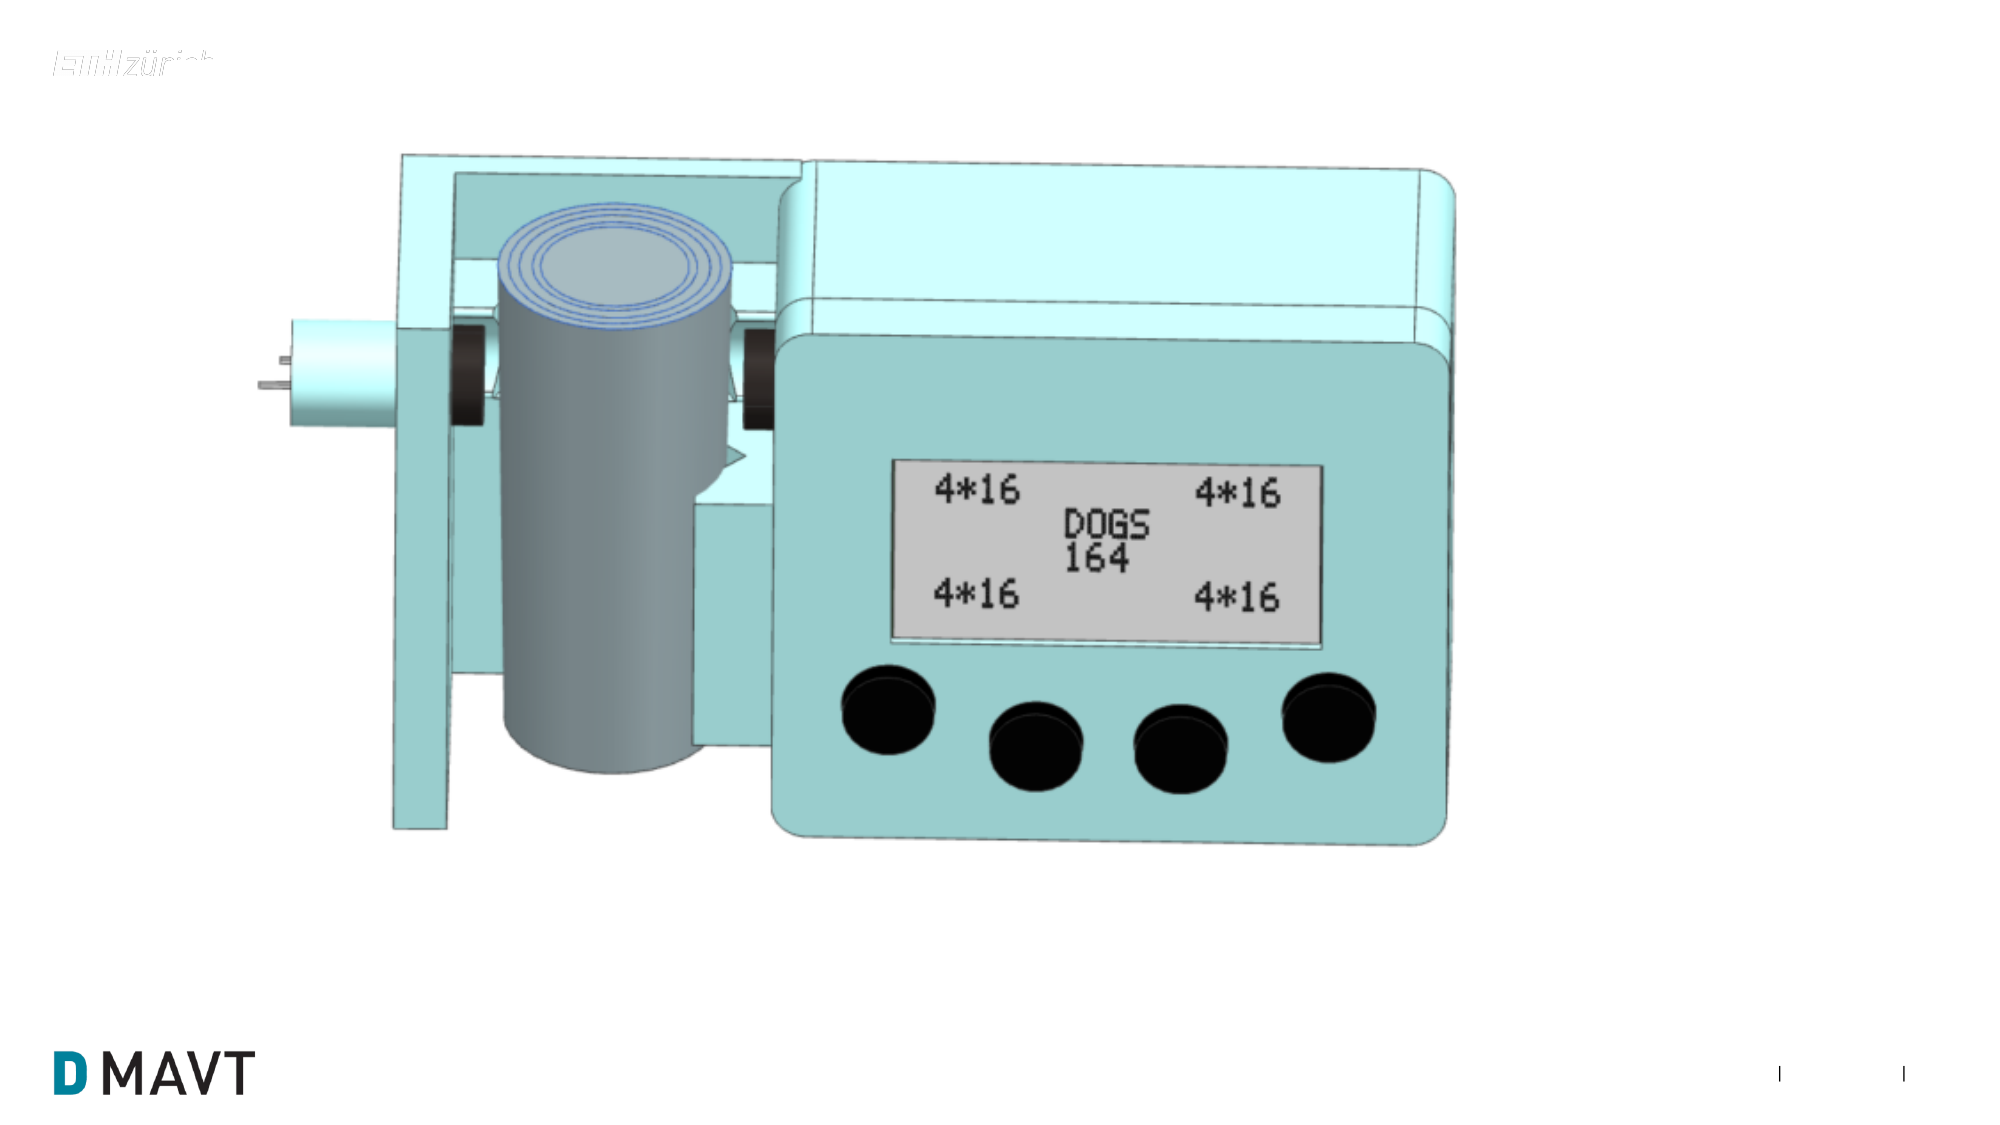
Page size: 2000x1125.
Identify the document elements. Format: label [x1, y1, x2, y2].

picture [53, 50, 1652, 959]
picture [52, 1049, 256, 1098]
